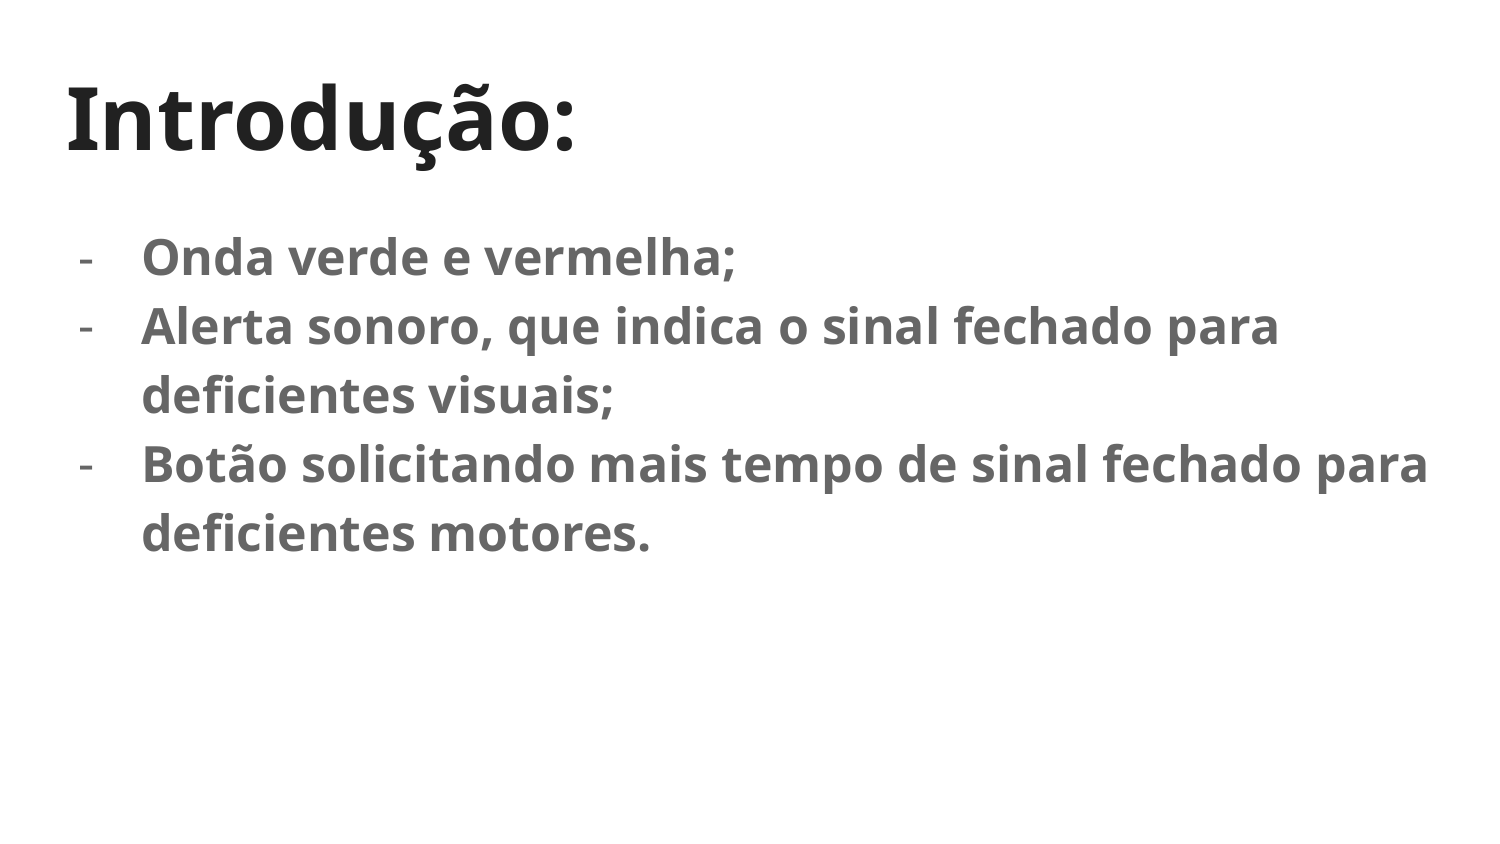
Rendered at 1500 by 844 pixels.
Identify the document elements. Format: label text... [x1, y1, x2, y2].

list Onda verde e vermelha; Alerta sonoro, que indica o sinal fechado para deficientes visuais; Botão solicitando mais tempo de sinal fechado para deficientes motores. [51, 201, 1449, 750]
title Introdução: [51, 48, 1449, 180]
